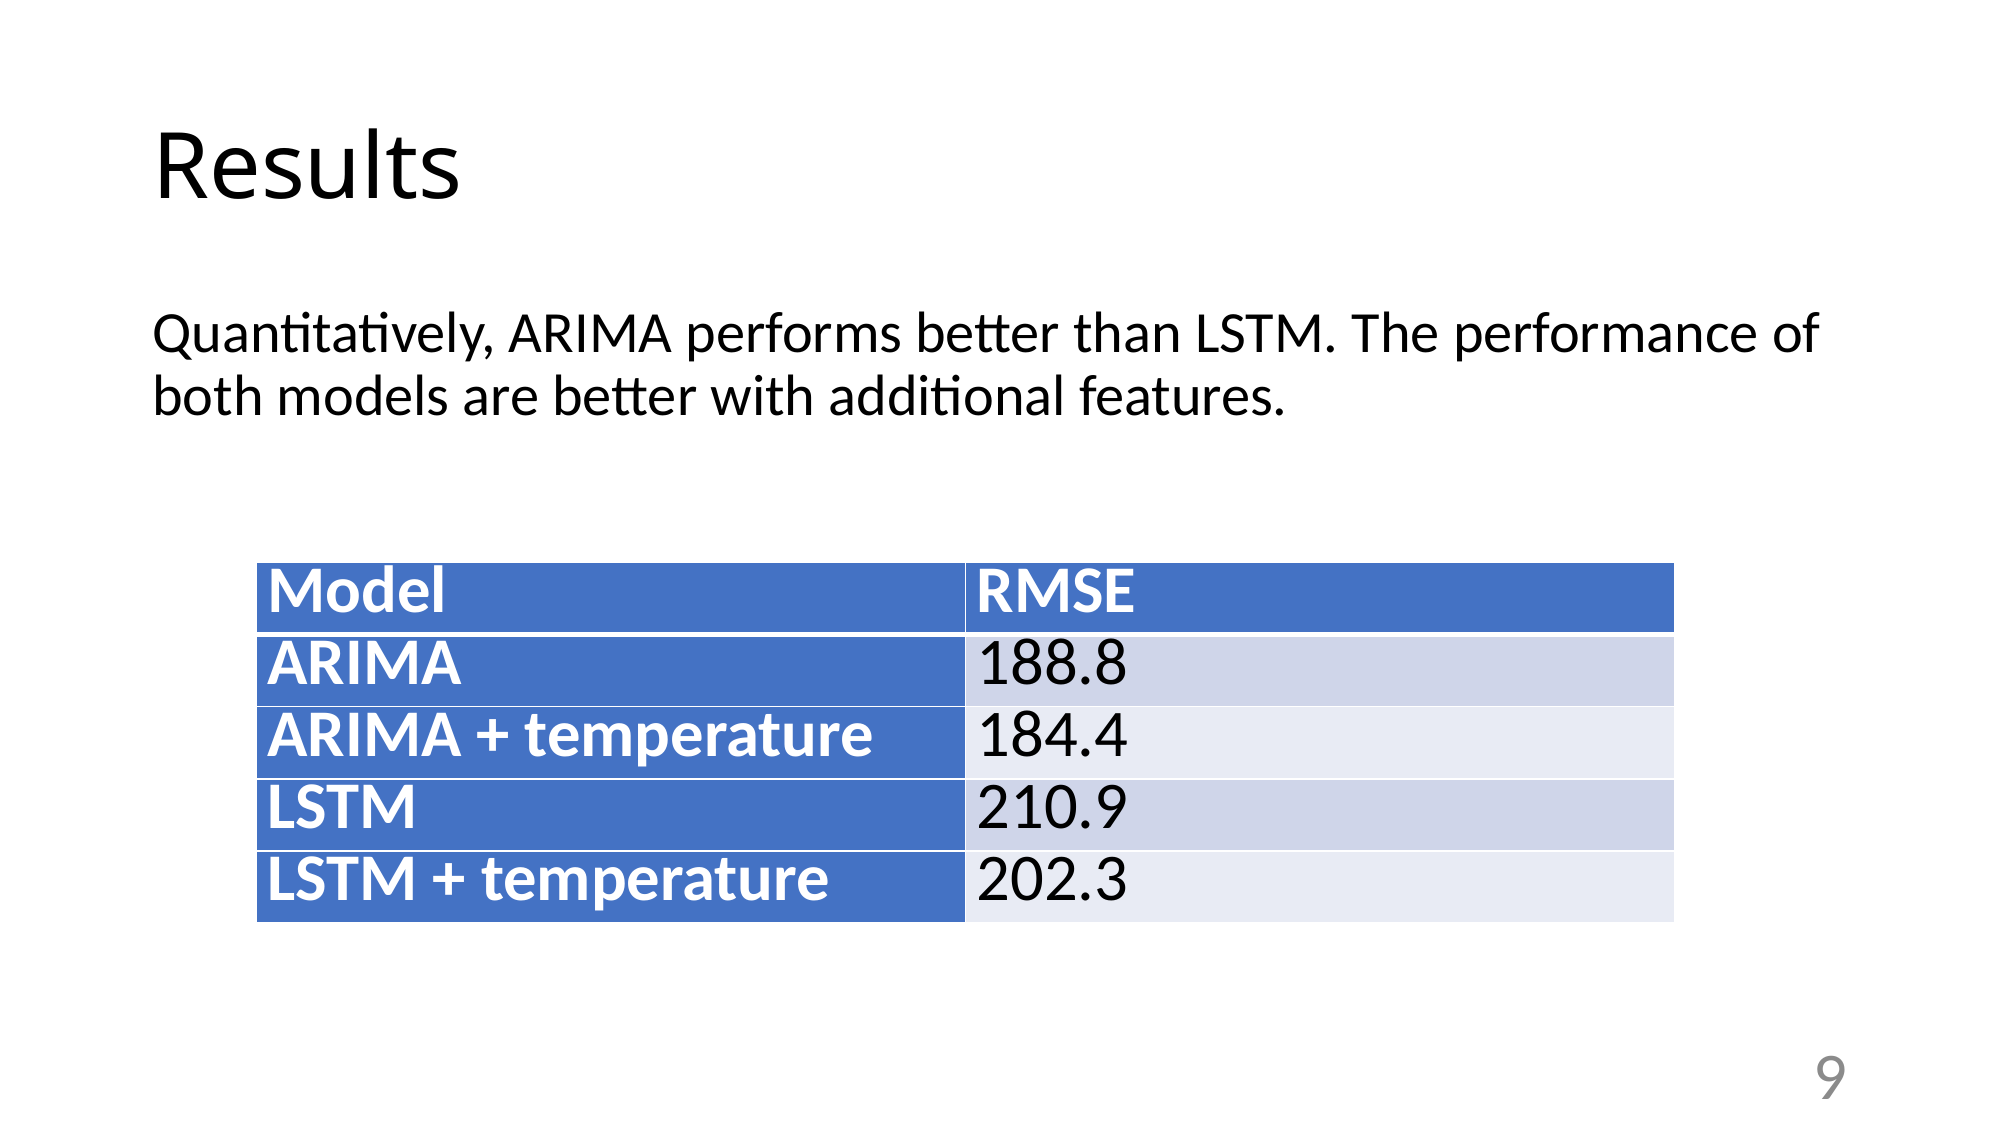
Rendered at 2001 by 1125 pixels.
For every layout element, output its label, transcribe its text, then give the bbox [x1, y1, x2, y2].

table_cell LSTM [257, 780, 965, 850]
slide_number 9 [1412, 1042, 1863, 1103]
table_cell LSTM + temperature [257, 852, 965, 922]
table_cell 184.4 [966, 707, 1674, 778]
table_cell ARIMA + temperature [257, 707, 965, 778]
table_cell 202.3 [966, 852, 1674, 922]
table_cell ARIMA [257, 637, 965, 706]
table_cell 210.9 [966, 780, 1674, 850]
title Results [137, 59, 1863, 278]
list Quantitatively, ARIMA performs better than LSTM. The performance of both models are better with additional features. [137, 295, 1863, 513]
table_header RMSE [966, 563, 1674, 632]
table_cell 188.8 [966, 637, 1674, 706]
table_header Model [257, 563, 965, 632]
